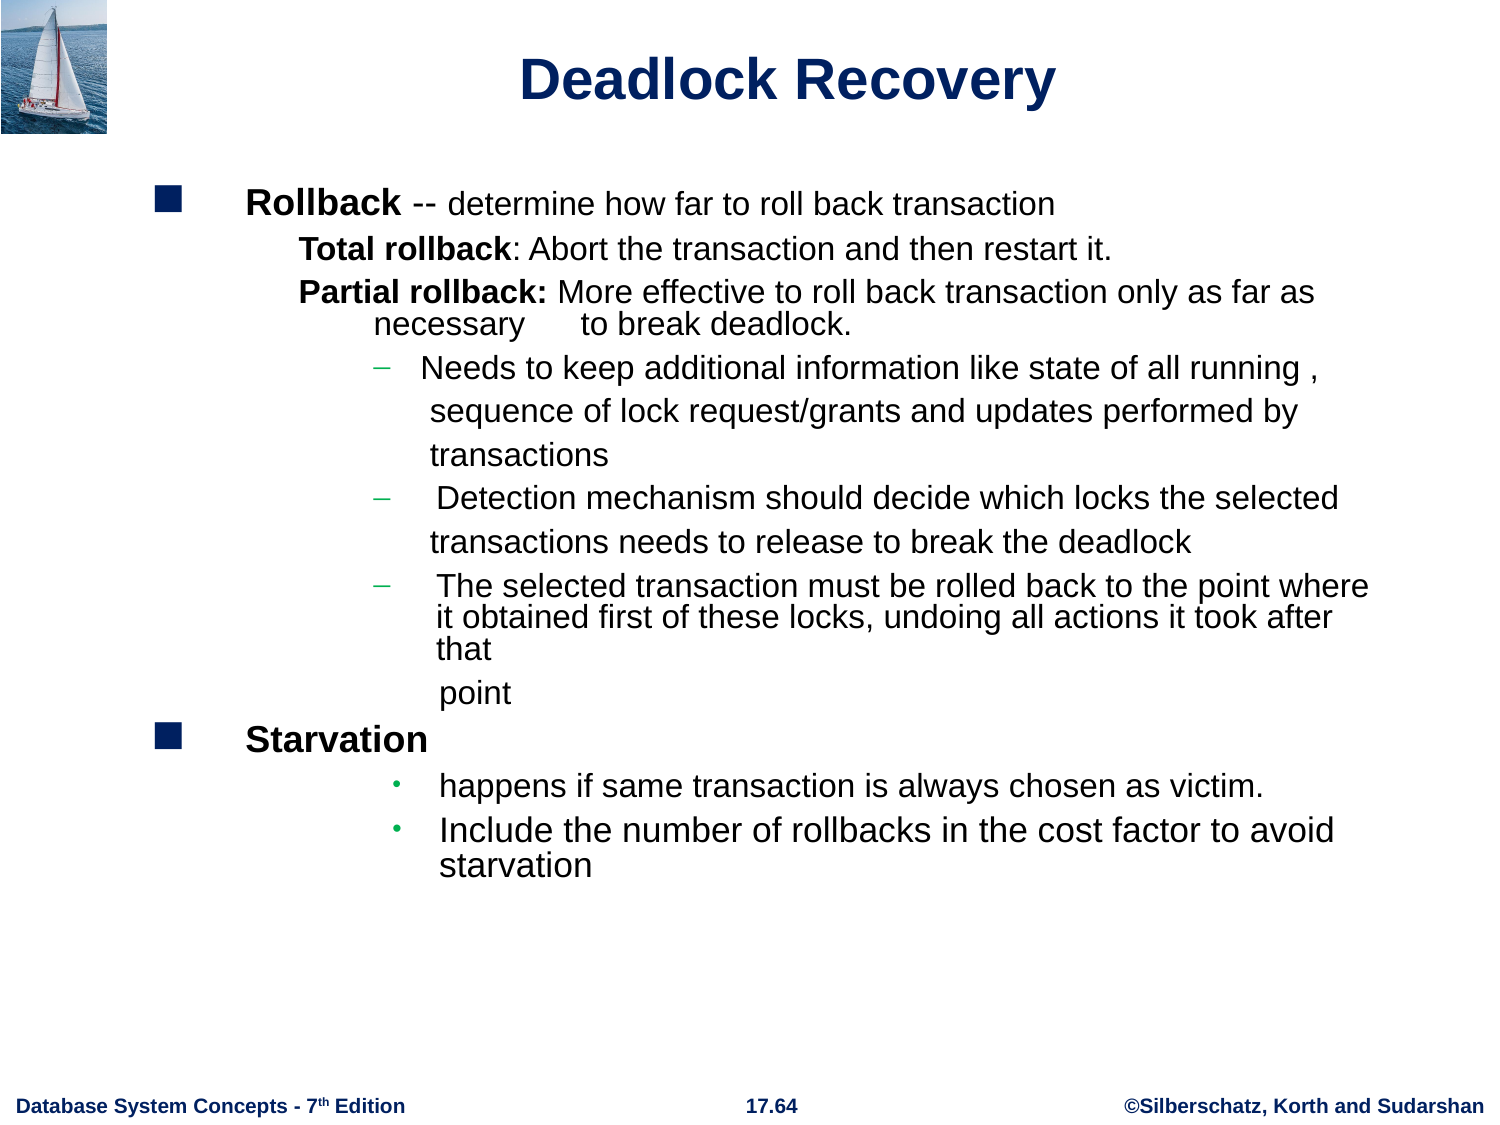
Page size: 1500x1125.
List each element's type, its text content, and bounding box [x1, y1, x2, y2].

list Rollback -- determine how far to roll back transaction Total rollback: Abort the transaction and then restart it. Partial rollback: More effective to roll back transaction only as far as necessary to break deadlock. Needs to keep additional information like state of all running , sequence of lock request/grants and updates performed by transactions Detection mechanism should decide which locks the selected transactions needs to release to break the deadlock The selected transaction must be rolled back to the point where it obtained first of these locks, undoing all actions it took after that point Starvation happens if same transaction is always chosen as victim. Include the number of rollbacks in the cost factor to avoid starvation [133, 179, 1391, 984]
title Deadlock Recovery [125, 18, 1452, 120]
picture [1, 0, 107, 134]
